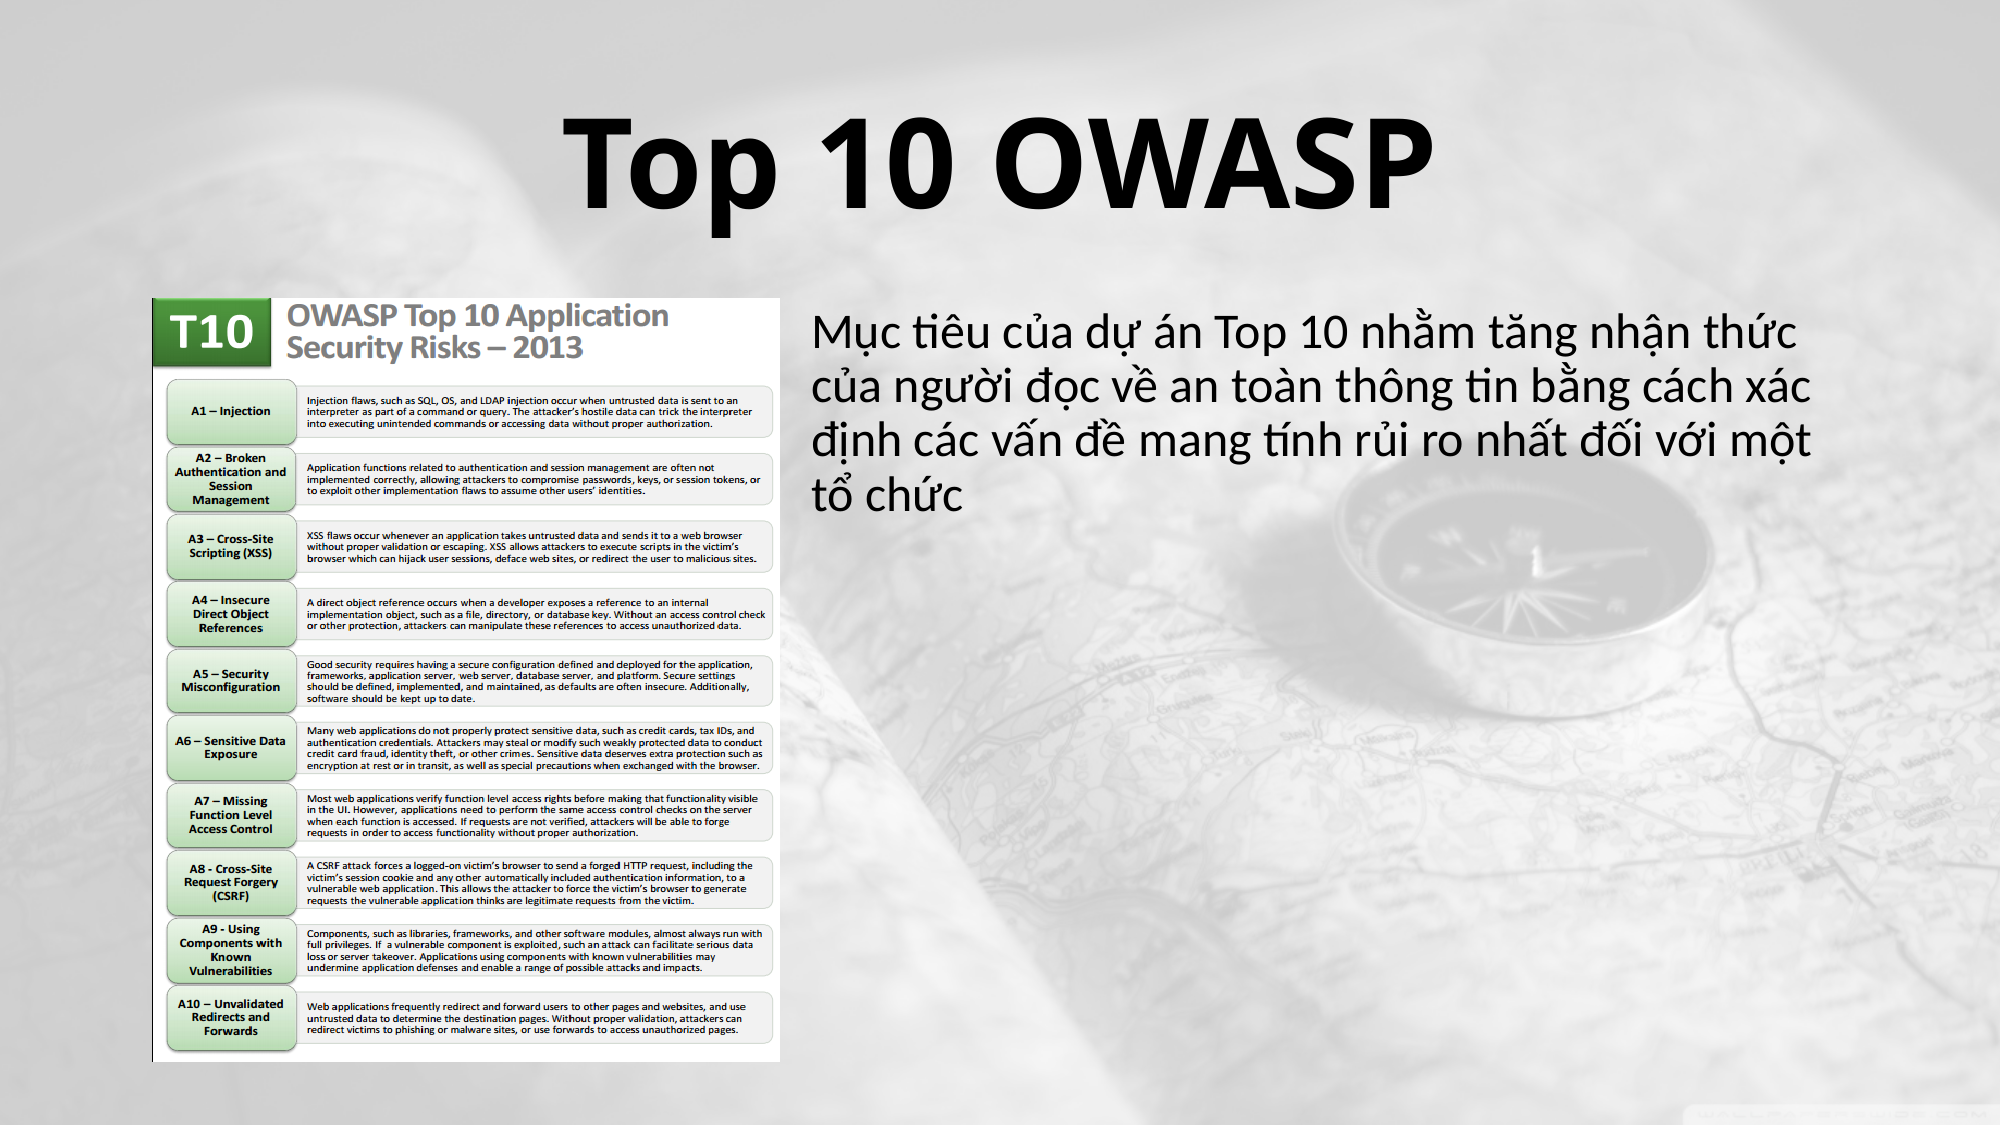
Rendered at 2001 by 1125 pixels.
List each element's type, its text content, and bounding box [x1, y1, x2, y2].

picture [152, 298, 780, 1062]
text_box Mục tiêu của dự án Top 10 nhằm tăng nhận thức của người đọc về an toàn thông tin bằng cách xác định các vấn đề mang tính rủi ro nhất đối với một tổ chức [796, 298, 1847, 559]
title Top 10 OWASP [137, 59, 1863, 278]
